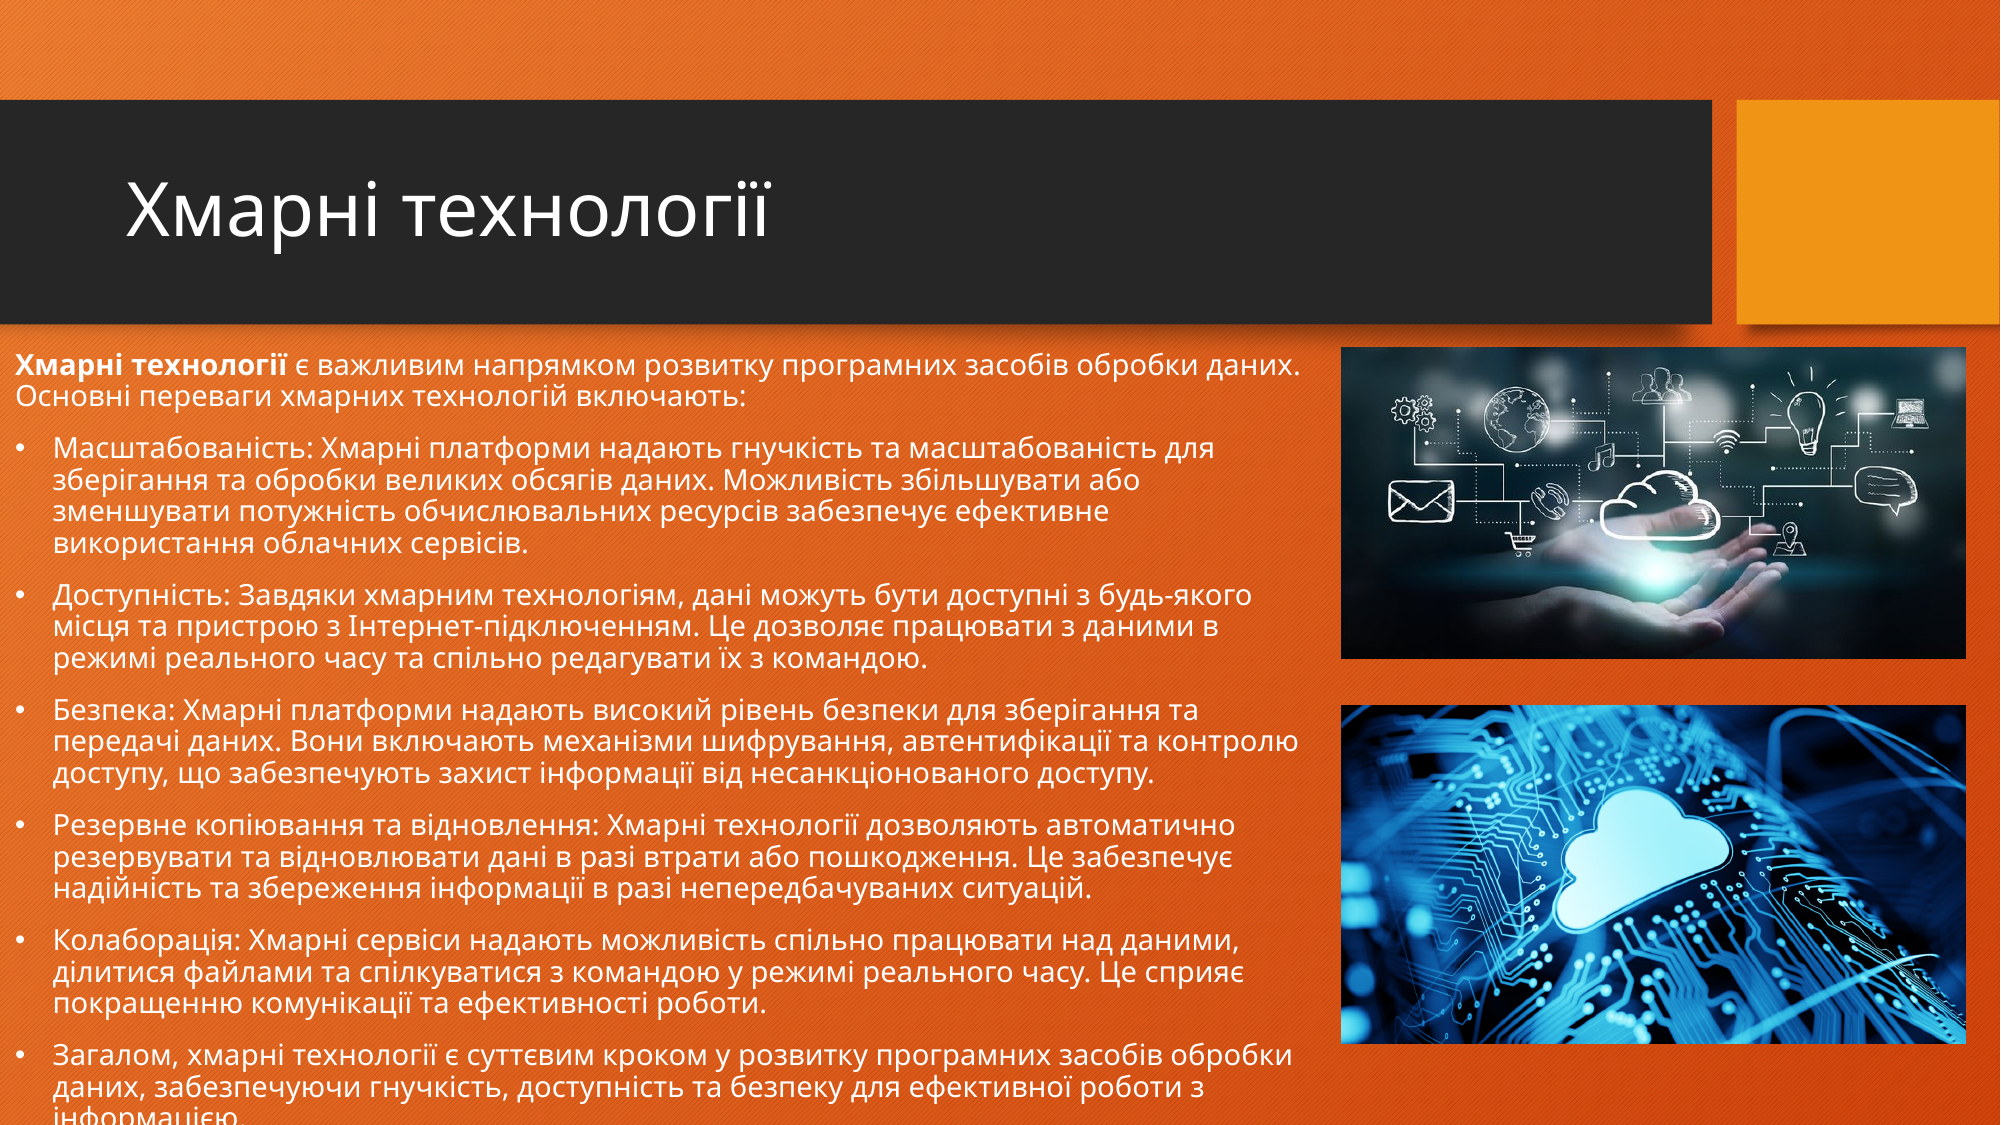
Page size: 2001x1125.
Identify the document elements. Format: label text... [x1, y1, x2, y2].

picture [0, 325, 2000, 660]
list Хмарні технології є важливим напрямком розвитку програмних засобів обробки даних. Основні переваги хмарних технологій включають: Масштабованість: Хмарні платформи надають гнучкість та масштабованість для зберігання та обробки великих обсягів даних. Можливість збільшувати або зменшувати потужність обчислювальних ресурсів забезпечує ефективне використання облачних сервісів. Доступність: Завдяки хмарним технологіям, дані можуть бути доступні з будь-якого місця та пристрою з Інтернет-підключенням. Це дозволяє працювати з даними в режимі реального часу та спільно редагувати їх з командою. Безпека: Хмарні платформи надають високий рівень безпеки для зберігання та передачі даних. Вони включають механізми шифрування, автентифікації та контролю доступу, що забезпечують захист інформації від несанкціонованого доступу. Резервне копіювання та відновлення: Хмарні технології дозволяють автоматично резервувати та відновлювати дані в разі втрати або пошкодження. Це забезпечує надійність та збереження інформації в разі непередбачуваних ситуацій. Колаборація: Хмарні сервіси надають можливість спільно працювати над даними, ділитися файлами та спілкуватися з командою у режимі реального часу. Це сприяє покращенню комунікації та ефективності роботи. Загалом, хмарні технології є суттєвим кроком у розвитку програмних засобів обробки даних, забезпечуючи гнучкість, доступність та безпеку для ефективної роботи з інформацією. [0, 342, 1332, 1125]
title Хмарні технології [111, 123, 1689, 301]
picture [1341, 705, 1966, 1044]
